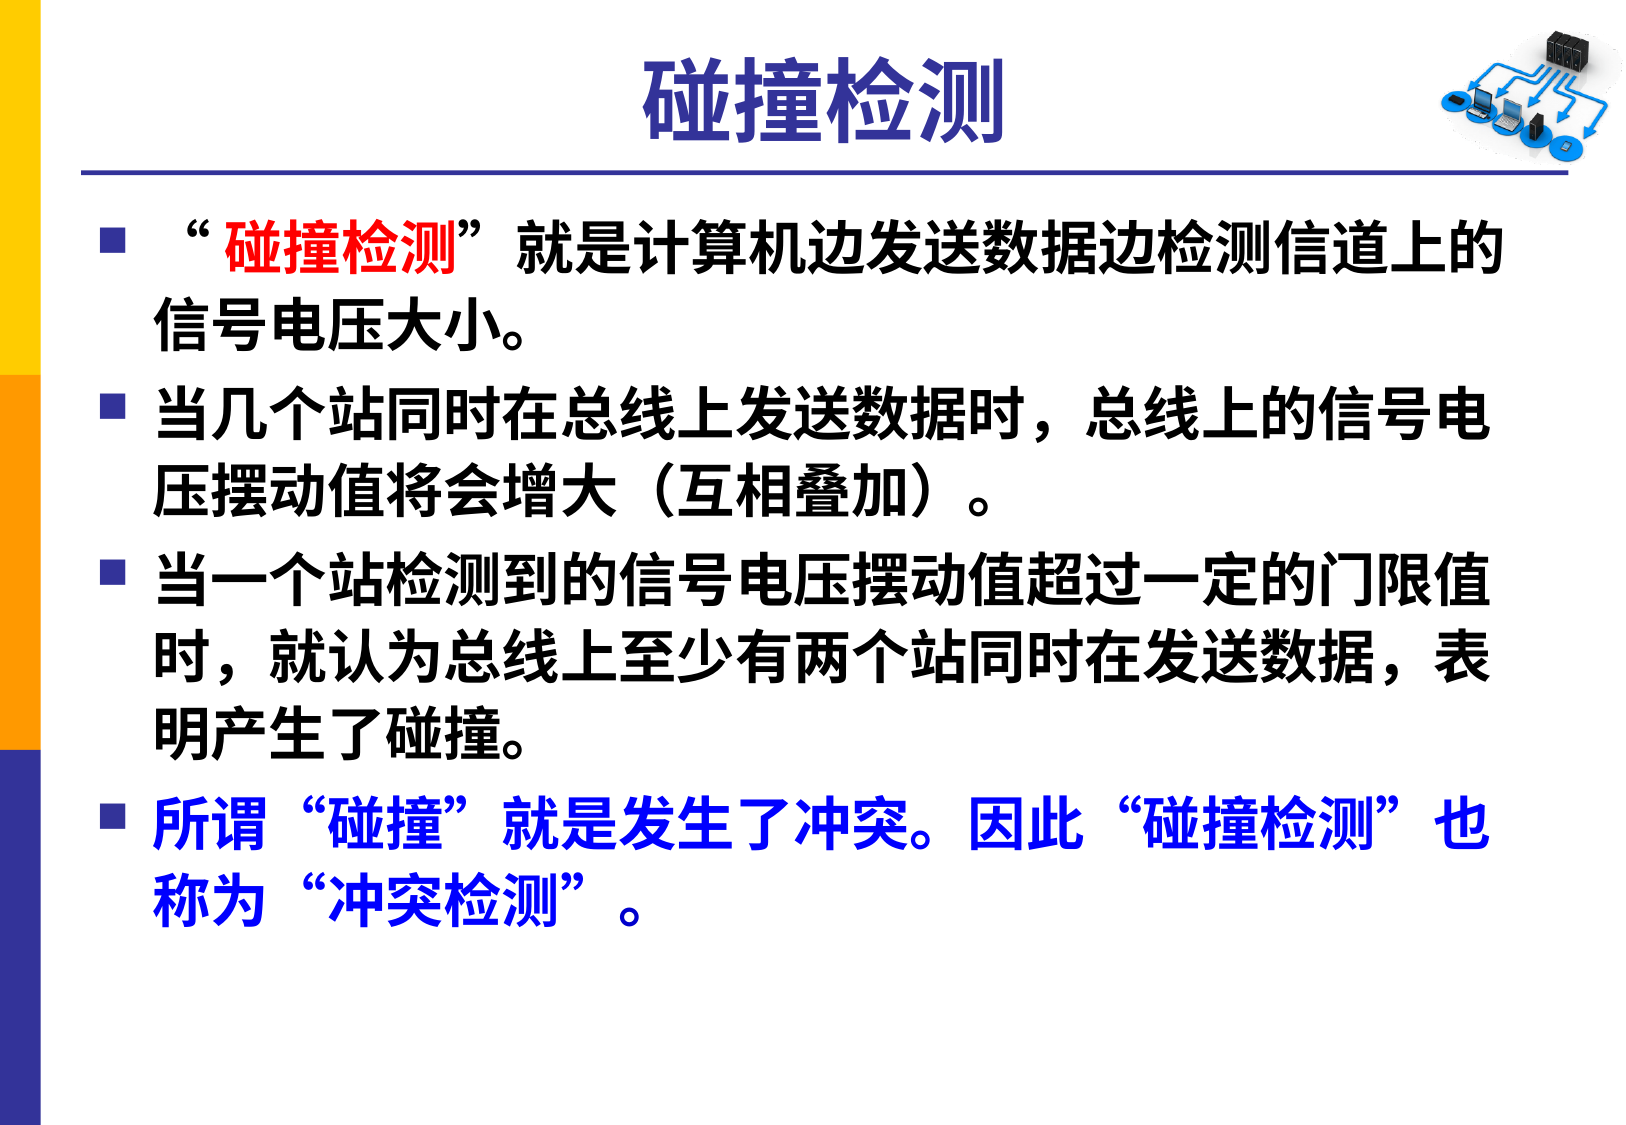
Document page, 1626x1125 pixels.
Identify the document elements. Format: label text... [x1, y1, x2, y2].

picture [1438, 30, 1624, 165]
title 碰撞检测 [81, 30, 1569, 161]
list “碰撞检测”就是计算机边发送数据边检测信道上的信号电压大小。 当几个站同时在总线上发送数据时，总线上的信号电压摆动值将会增大（互相叠加）。 当一个站检测到的信号电压摆动值超过一定的门限值时，就认为总线上至少有两个站同时在发送数据，表明产生了碰撞。 所谓“碰撞”就是发生了冲突。因此“碰撞检测”也称为“冲突检测”。 [81, 196, 1534, 1006]
